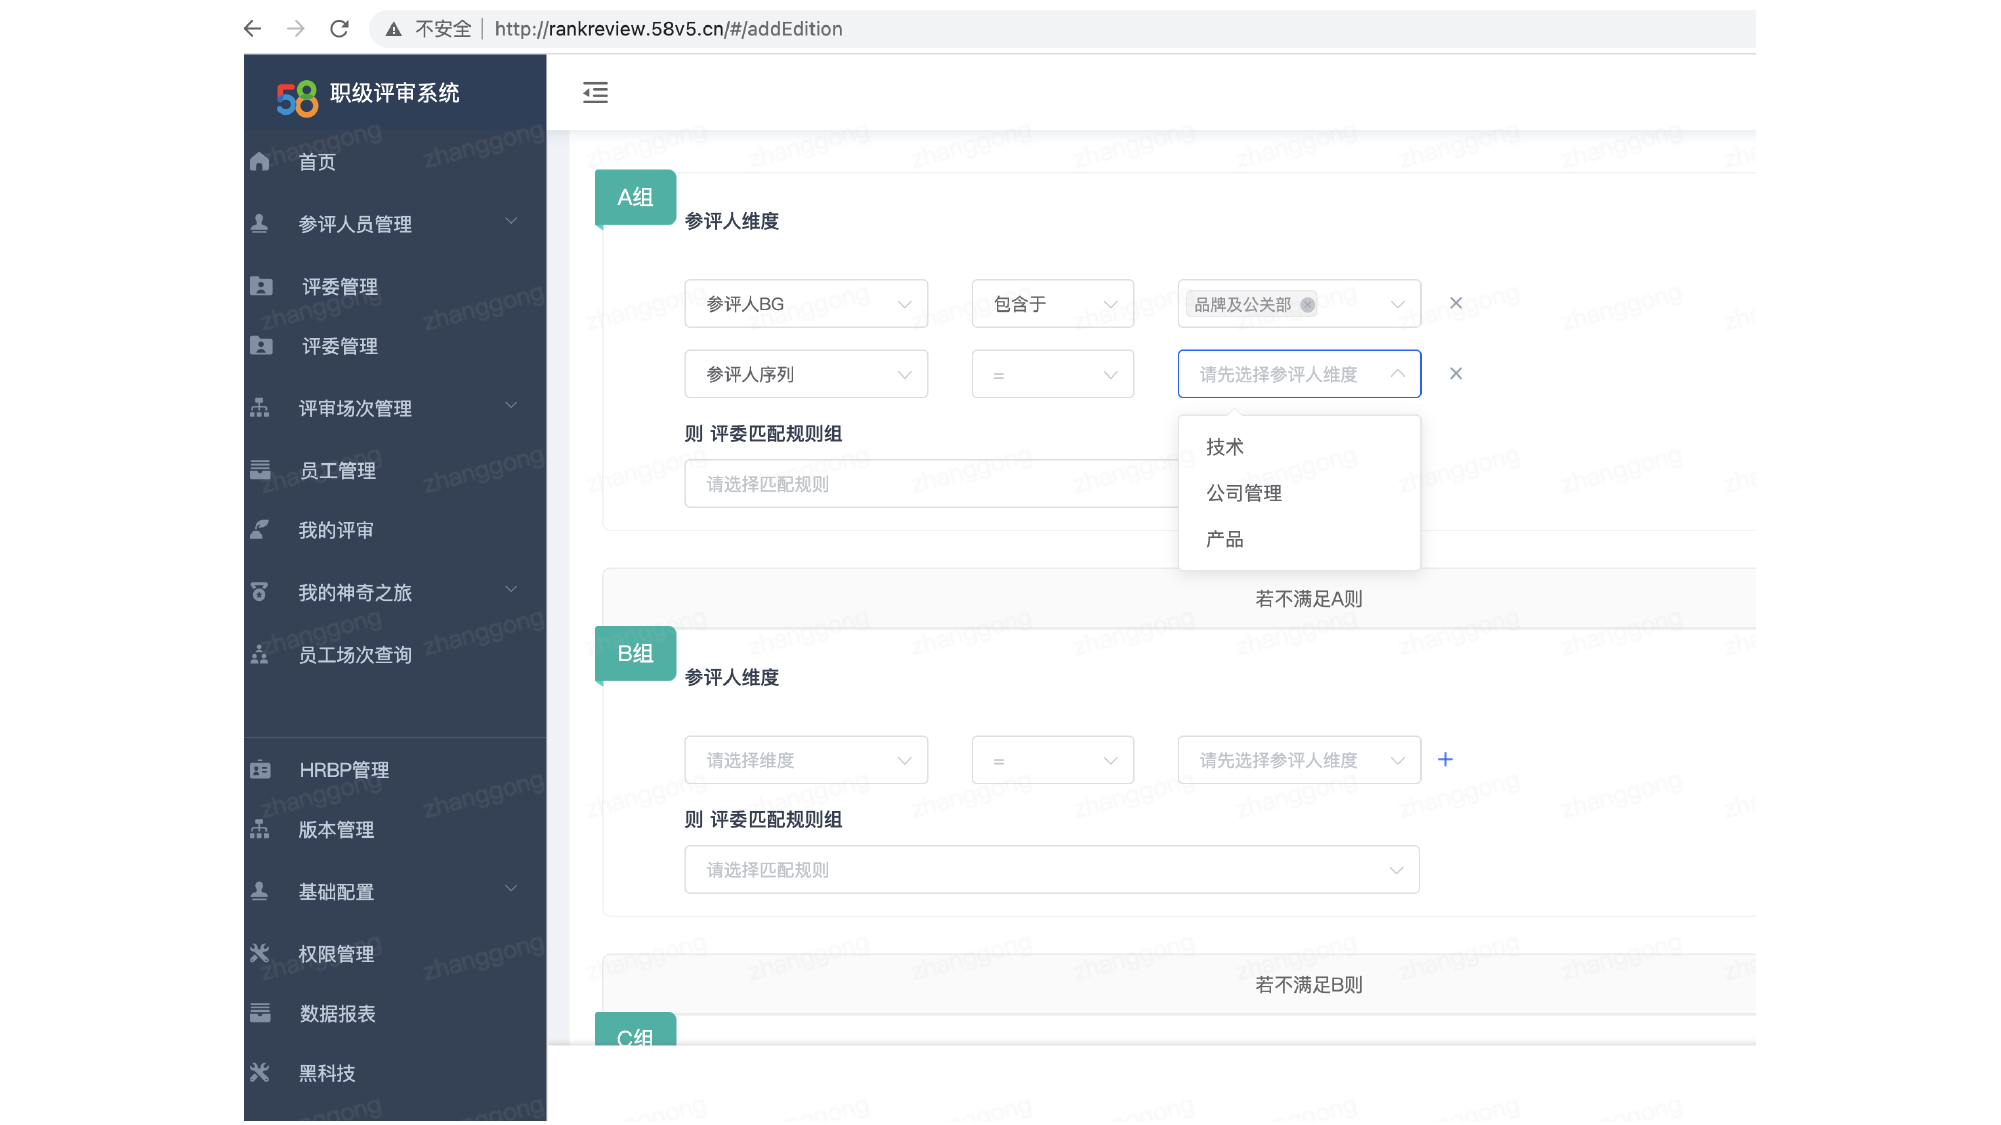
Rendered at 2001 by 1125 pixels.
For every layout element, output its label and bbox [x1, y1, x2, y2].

picture [244, 4, 1756, 1121]
